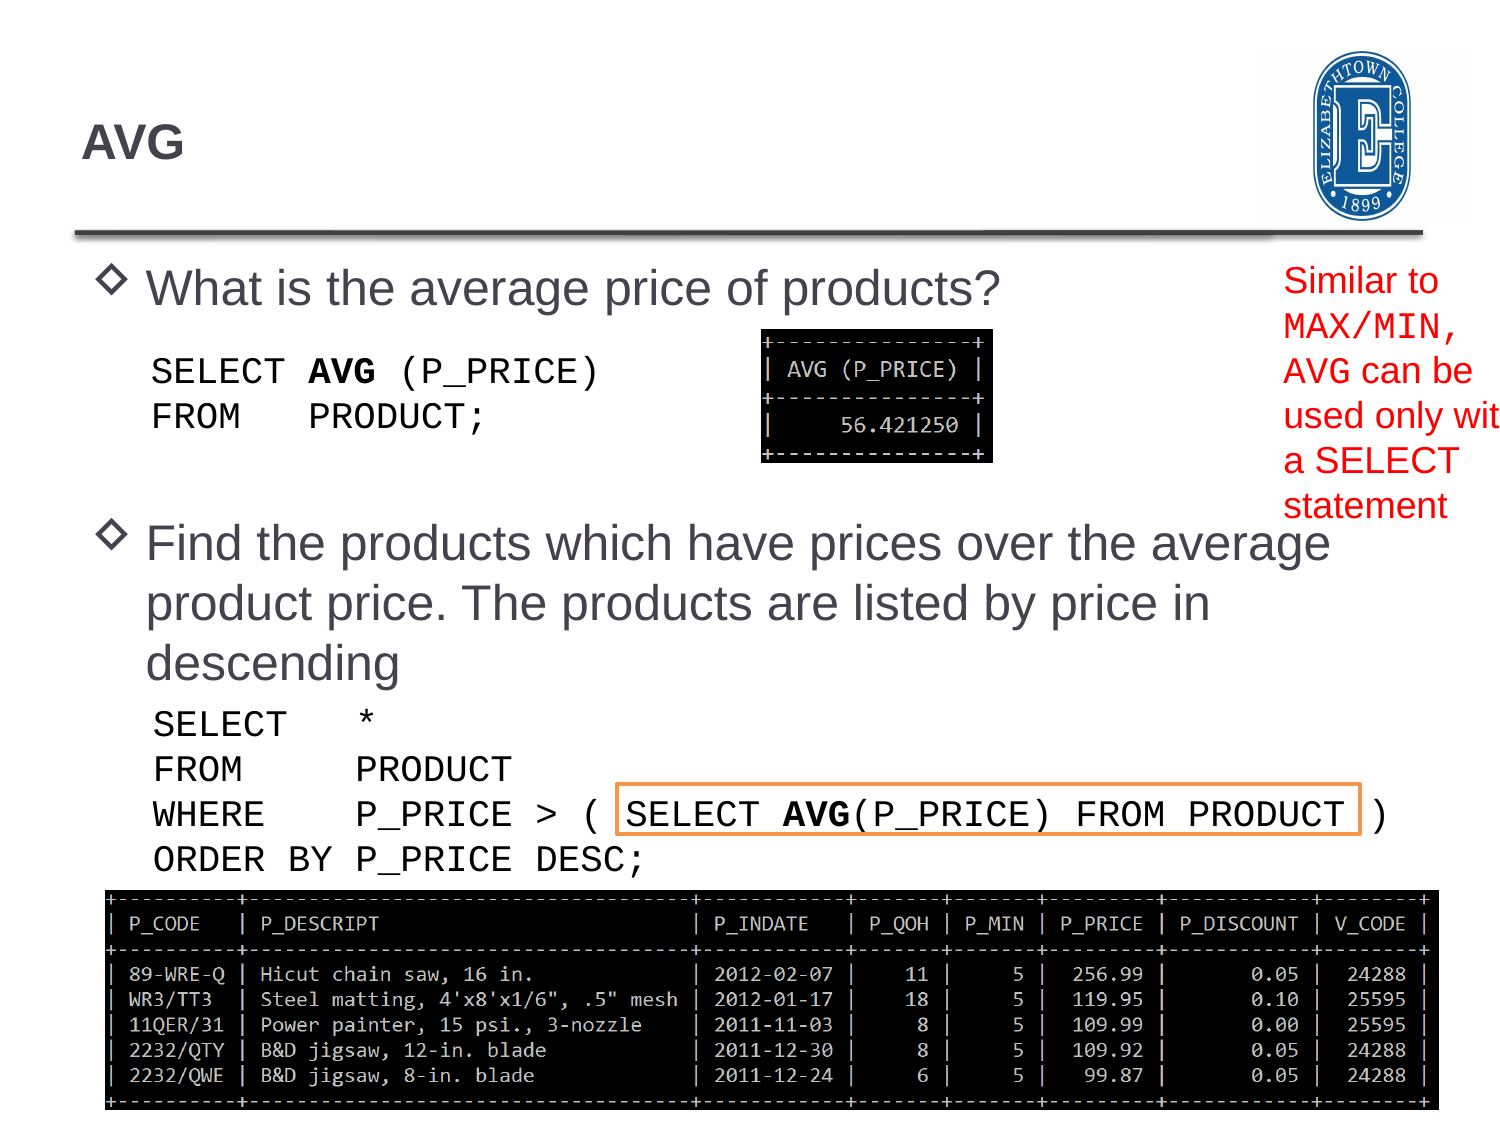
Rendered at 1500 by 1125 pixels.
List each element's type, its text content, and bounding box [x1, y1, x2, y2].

title AVG [65, 57, 1360, 222]
list What is the average price of products? Find the products which have prices over the average product price. The products are listed by price in descending [74, 248, 1369, 784]
picture [760, 329, 994, 463]
text_box SELECT AVG (P_PRICE) FROM PRODUCT; [136, 338, 616, 489]
picture [1252, 44, 1474, 228]
text_box SELECT * FROM PRODUCT WHERE P_PRICE > ( SELECT AVG(P_PRICE) FROM PRODUCT ) ORDER BY P_PRICE DESC; [138, 691, 1406, 886]
text_box Similar to MAX/MIN, AVG can be used only with a SELECT statement [1268, 248, 1500, 533]
text_box [615, 782, 1362, 836]
picture [104, 889, 1439, 1110]
